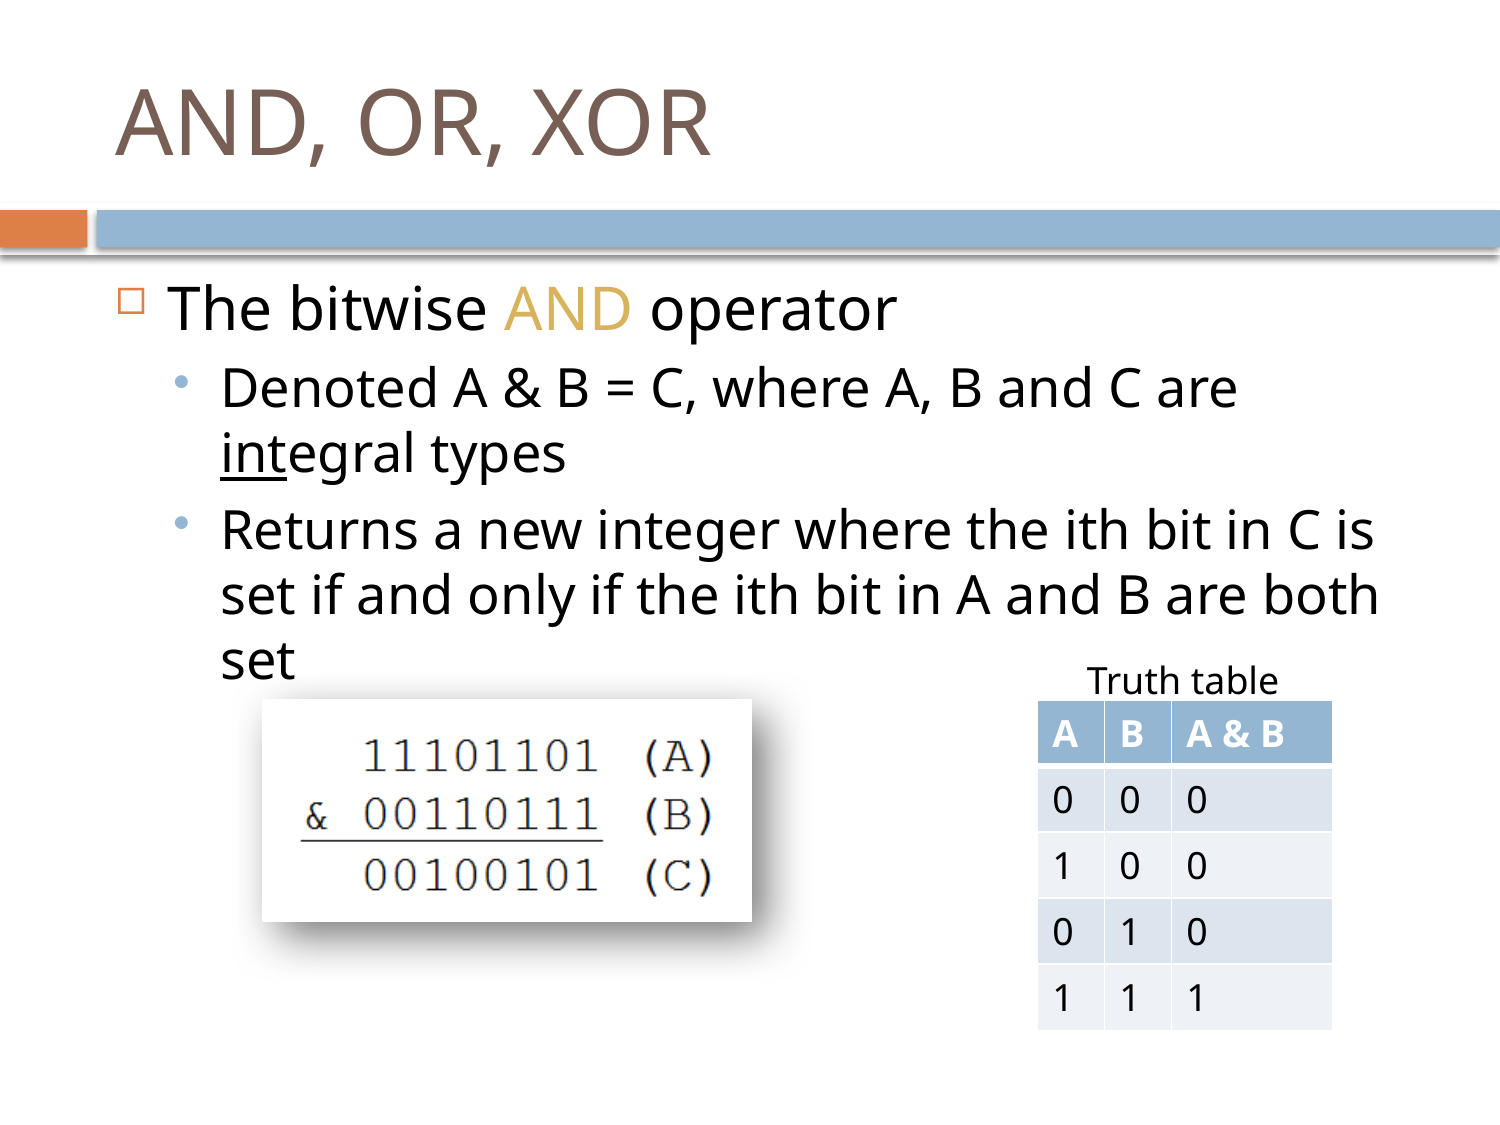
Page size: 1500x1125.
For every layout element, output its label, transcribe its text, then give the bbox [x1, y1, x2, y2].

table_cell 1 [1038, 833, 1104, 897]
list The bitwise AND operator Denoted A & B = C, where A, B and C are integral types Returns a new integer where the ith bit in C is set if and only if the ith bit in A and B are both set [100, 262, 1438, 1000]
table_header A & B [1172, 701, 1332, 763]
table_cell 1 [1105, 965, 1171, 1030]
text_box Truth table [1072, 649, 1295, 710]
table_cell 0 [1105, 833, 1171, 897]
title AND, OR, XOR [100, 37, 1438, 200]
table_cell 1 [1172, 965, 1332, 1030]
table_cell 1 [1038, 965, 1104, 1030]
table_cell 0 [1172, 769, 1332, 831]
table_cell 0 [1105, 769, 1171, 831]
table_cell 0 [1172, 899, 1332, 963]
table_header B [1105, 710, 1171, 763]
picture [262, 699, 752, 923]
table_header A [1038, 701, 1104, 763]
table_cell 0 [1038, 769, 1104, 831]
table_cell 0 [1172, 833, 1332, 897]
table_cell 0 [1038, 899, 1104, 963]
table_cell 1 [1105, 899, 1171, 963]
